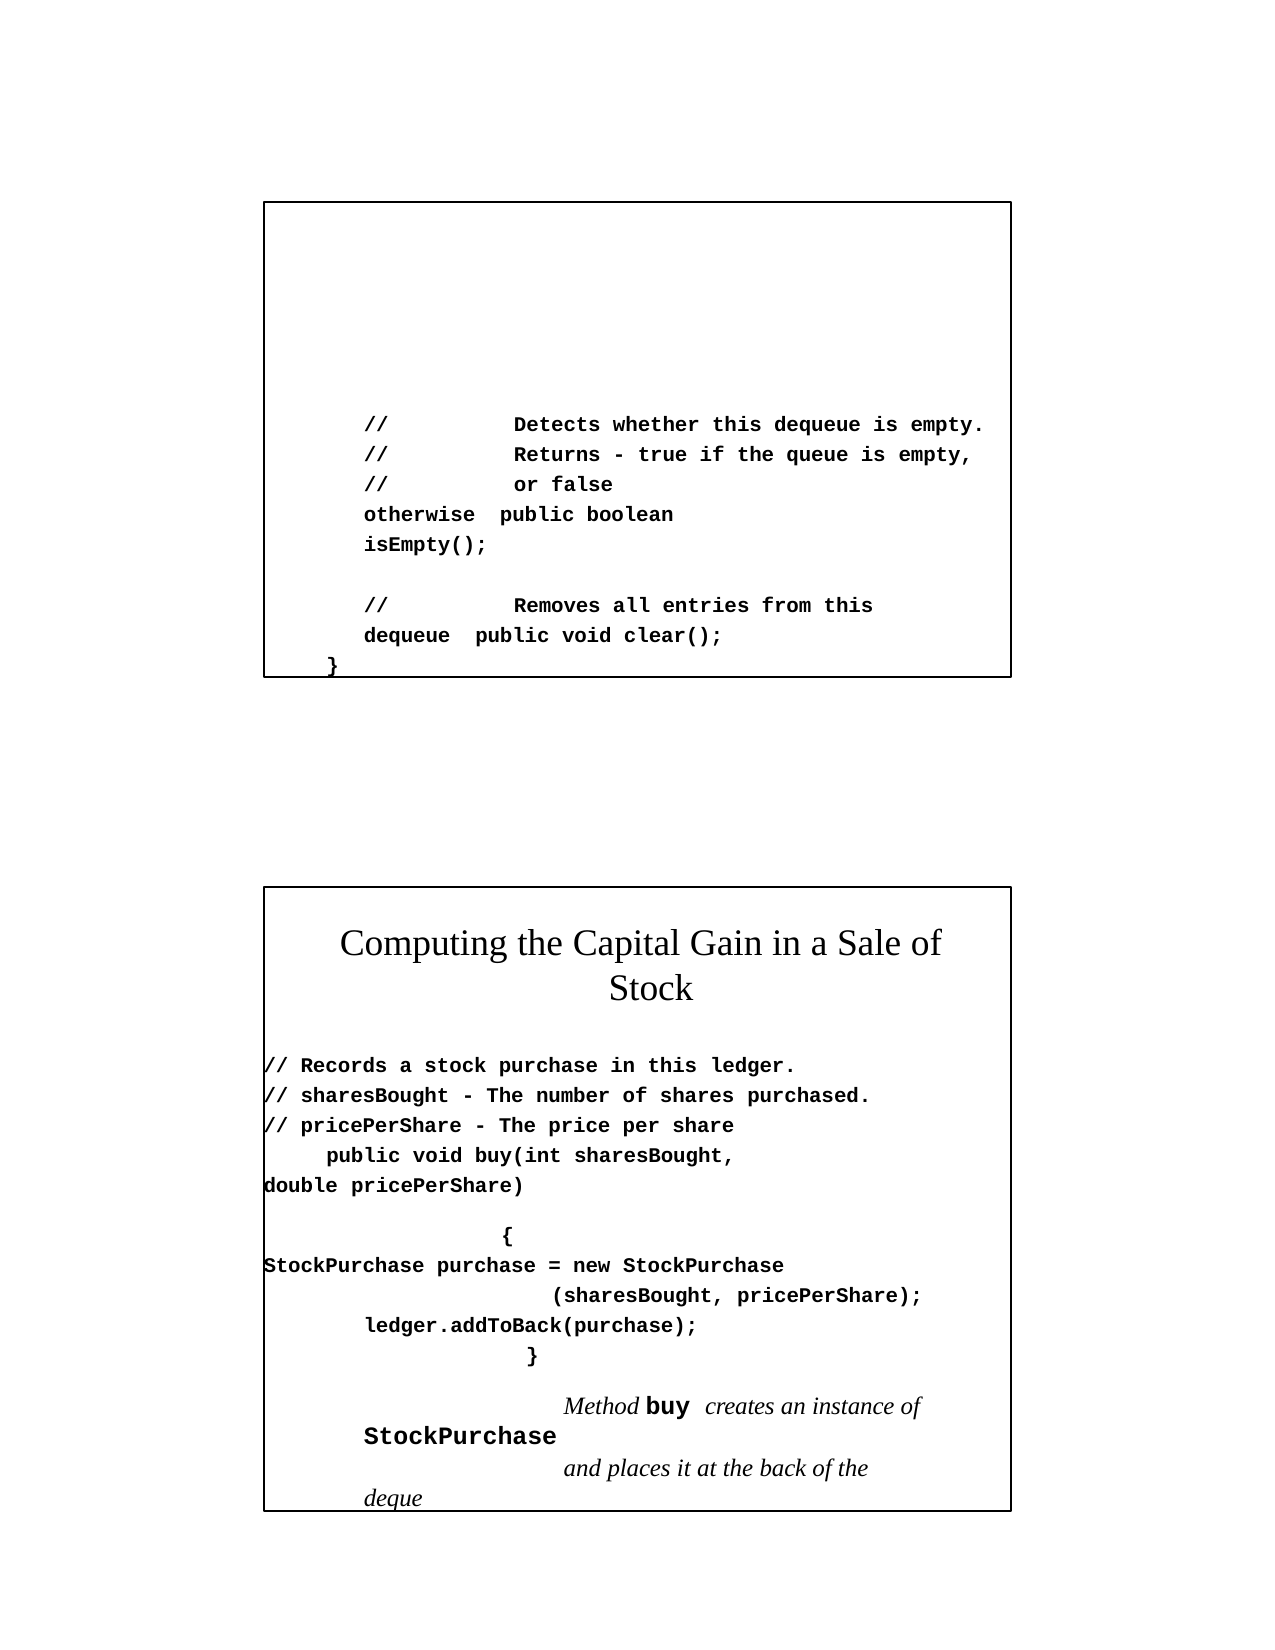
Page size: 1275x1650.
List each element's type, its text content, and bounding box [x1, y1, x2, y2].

text_box // Detects whether this dequeue is empty. // Returns - true if the queue is empty, // or false otherwise public boolean isEmpty(); // Removes all entries from this dequeue public void clear(); } [263, 201, 1012, 677]
text_box Computing the Capital Gain in a Sale of Stock // Records a stock purchase in this ledger. // sharesBought - The number of shares purchased. // pricePerShare - The price per share public void buy(int sharesBought, double pricePerShare) { StockPurchase purchase = new StockPurchase (sharesBought, pricePerShare); ledger.addToBack(purchase); } Method buy creates an instance of StockPurchase and places it at the back of the deque [263, 886, 1012, 1511]
